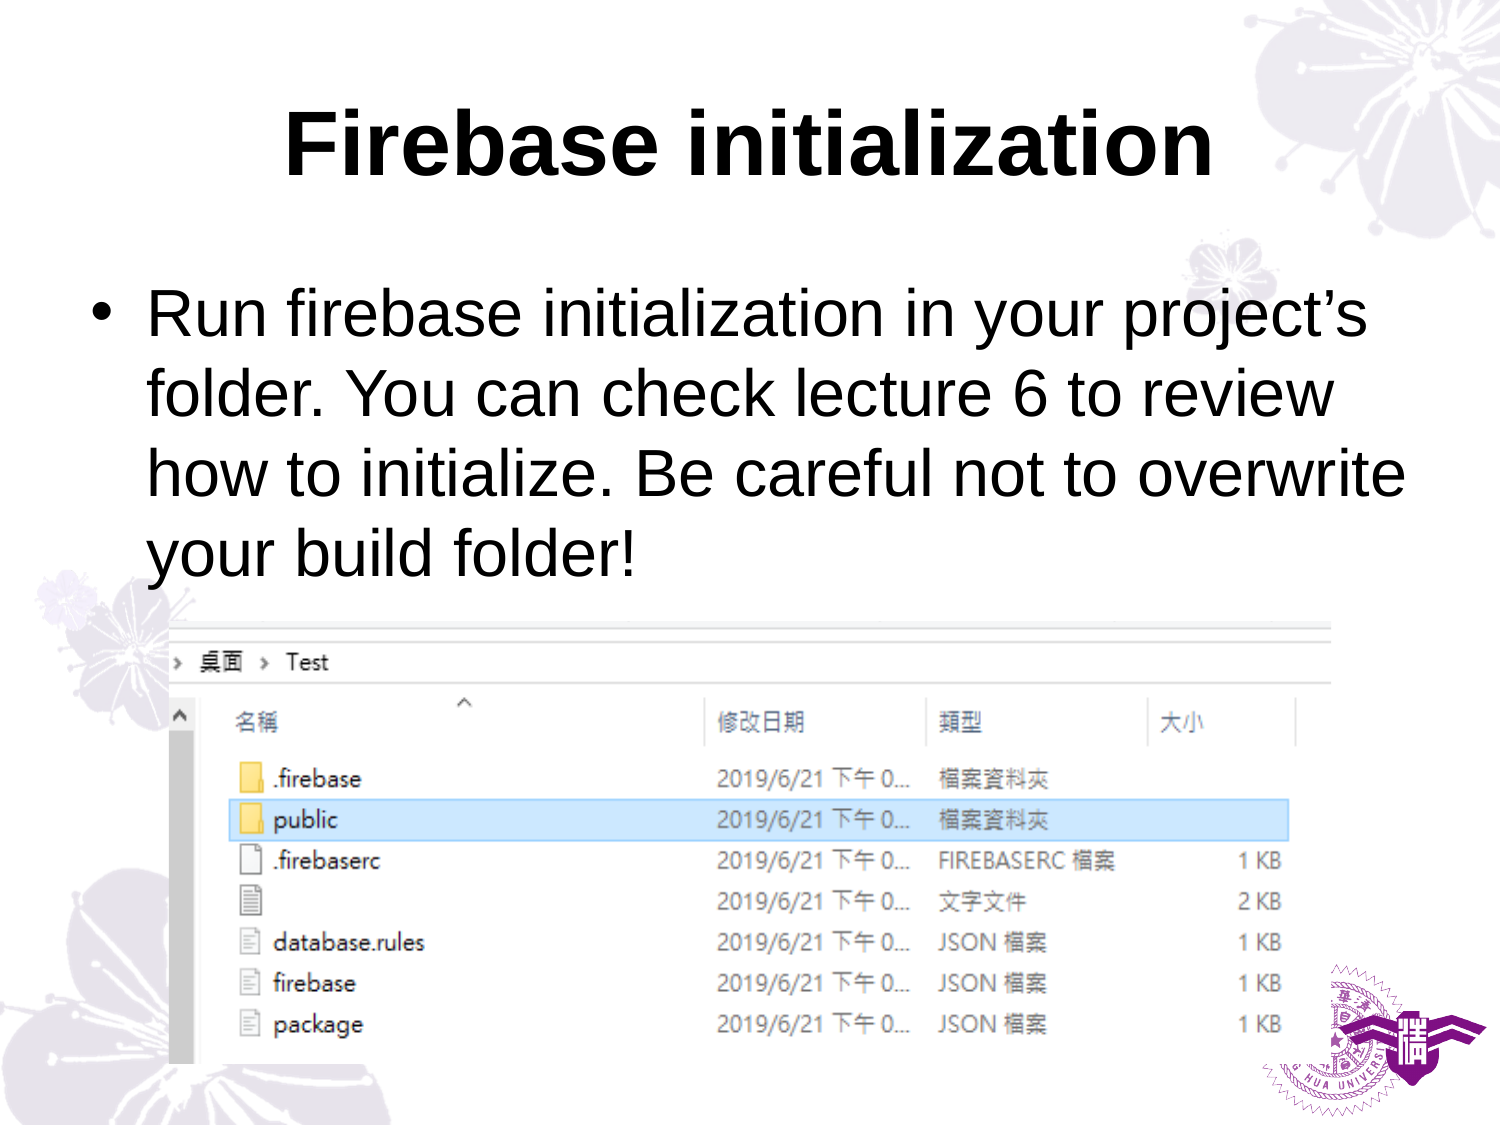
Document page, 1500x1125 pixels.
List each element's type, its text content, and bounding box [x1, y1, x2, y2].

picture [0, 0, 1500, 1125]
title Firebase initialization [75, 45, 1425, 233]
list Run firebase initialization in your project’s folder. You can check lecture 6 to review how to initialize. Be careful not to overwrite your build folder! [75, 262, 1425, 610]
